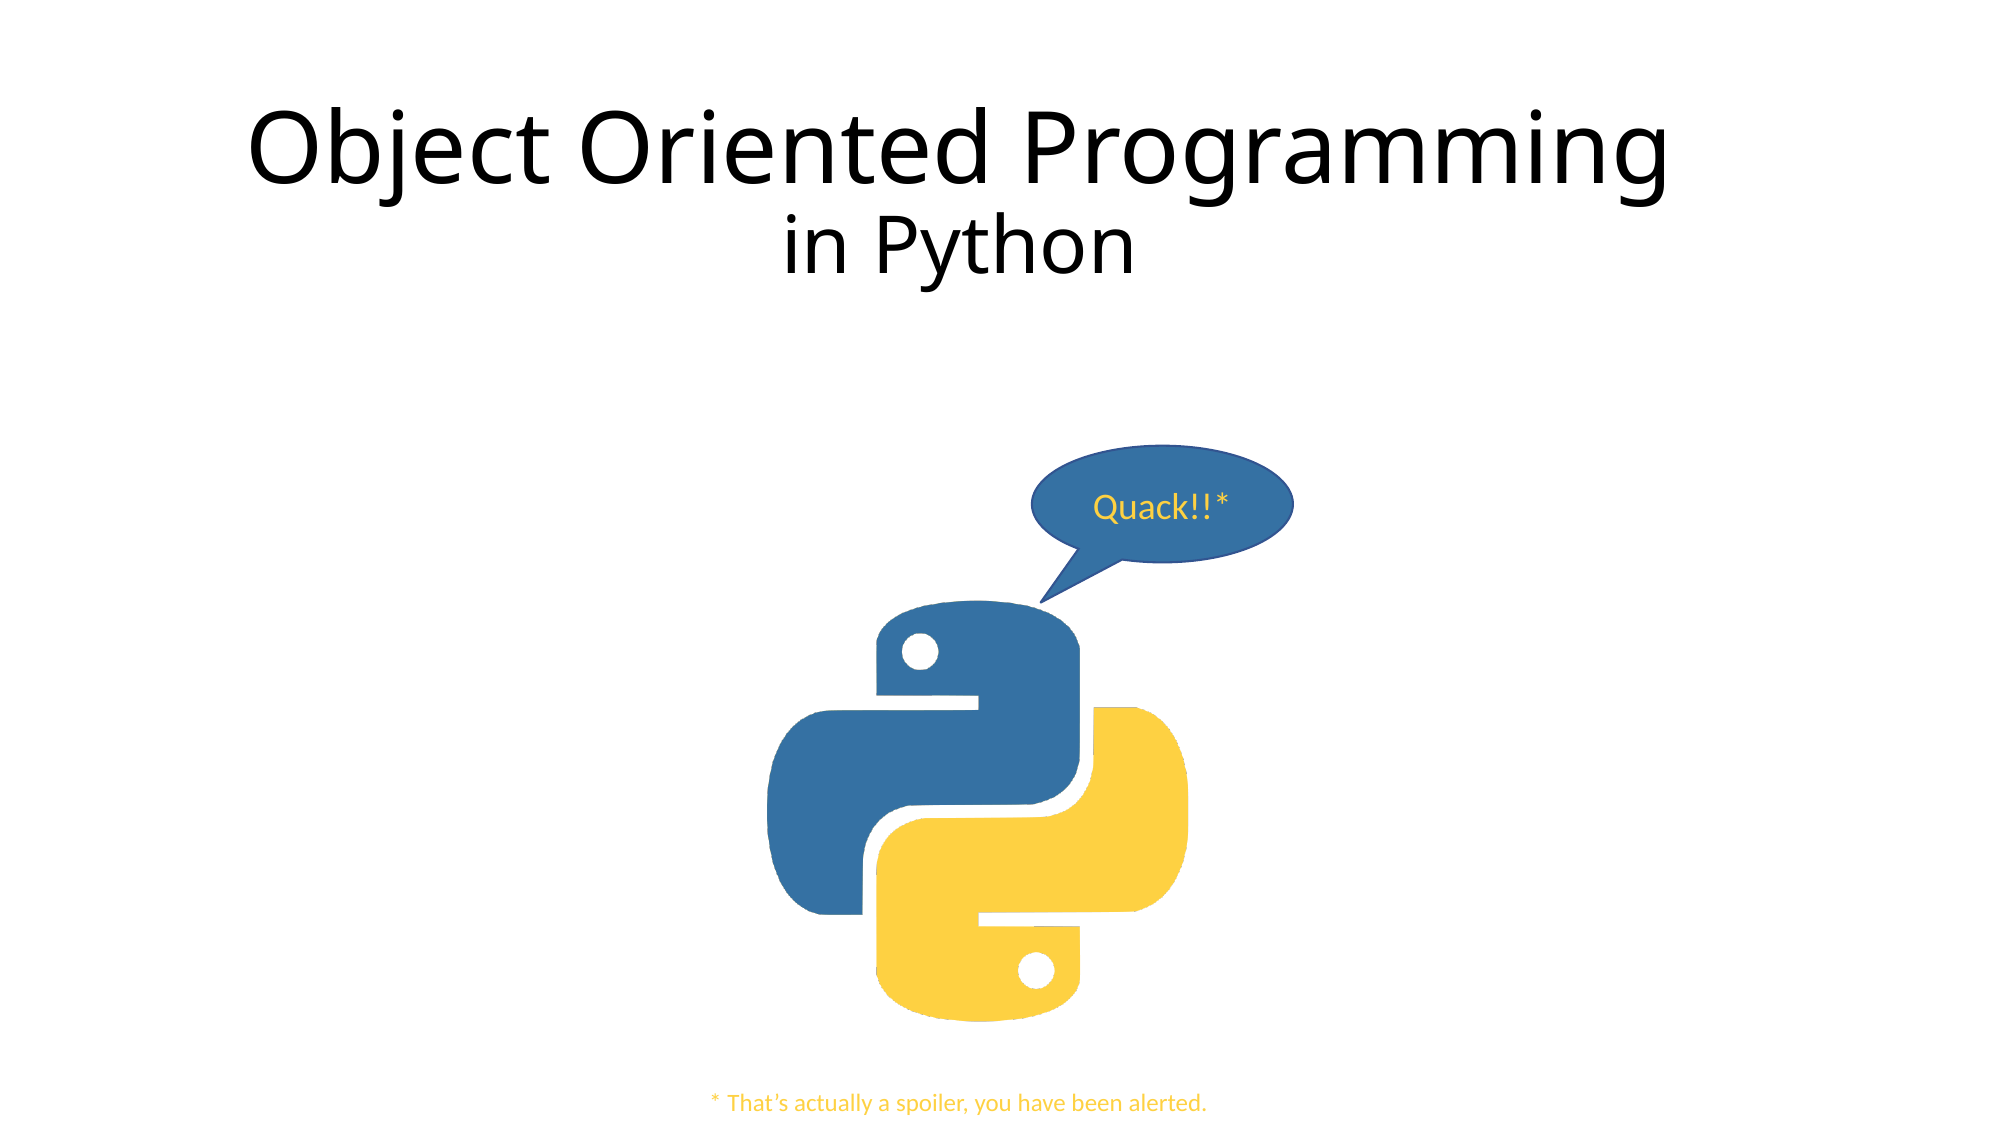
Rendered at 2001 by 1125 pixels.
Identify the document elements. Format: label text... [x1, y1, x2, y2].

title Object Oriented Programming in Python [209, 40, 1710, 206]
picture [175, 206, 1767, 1125]
